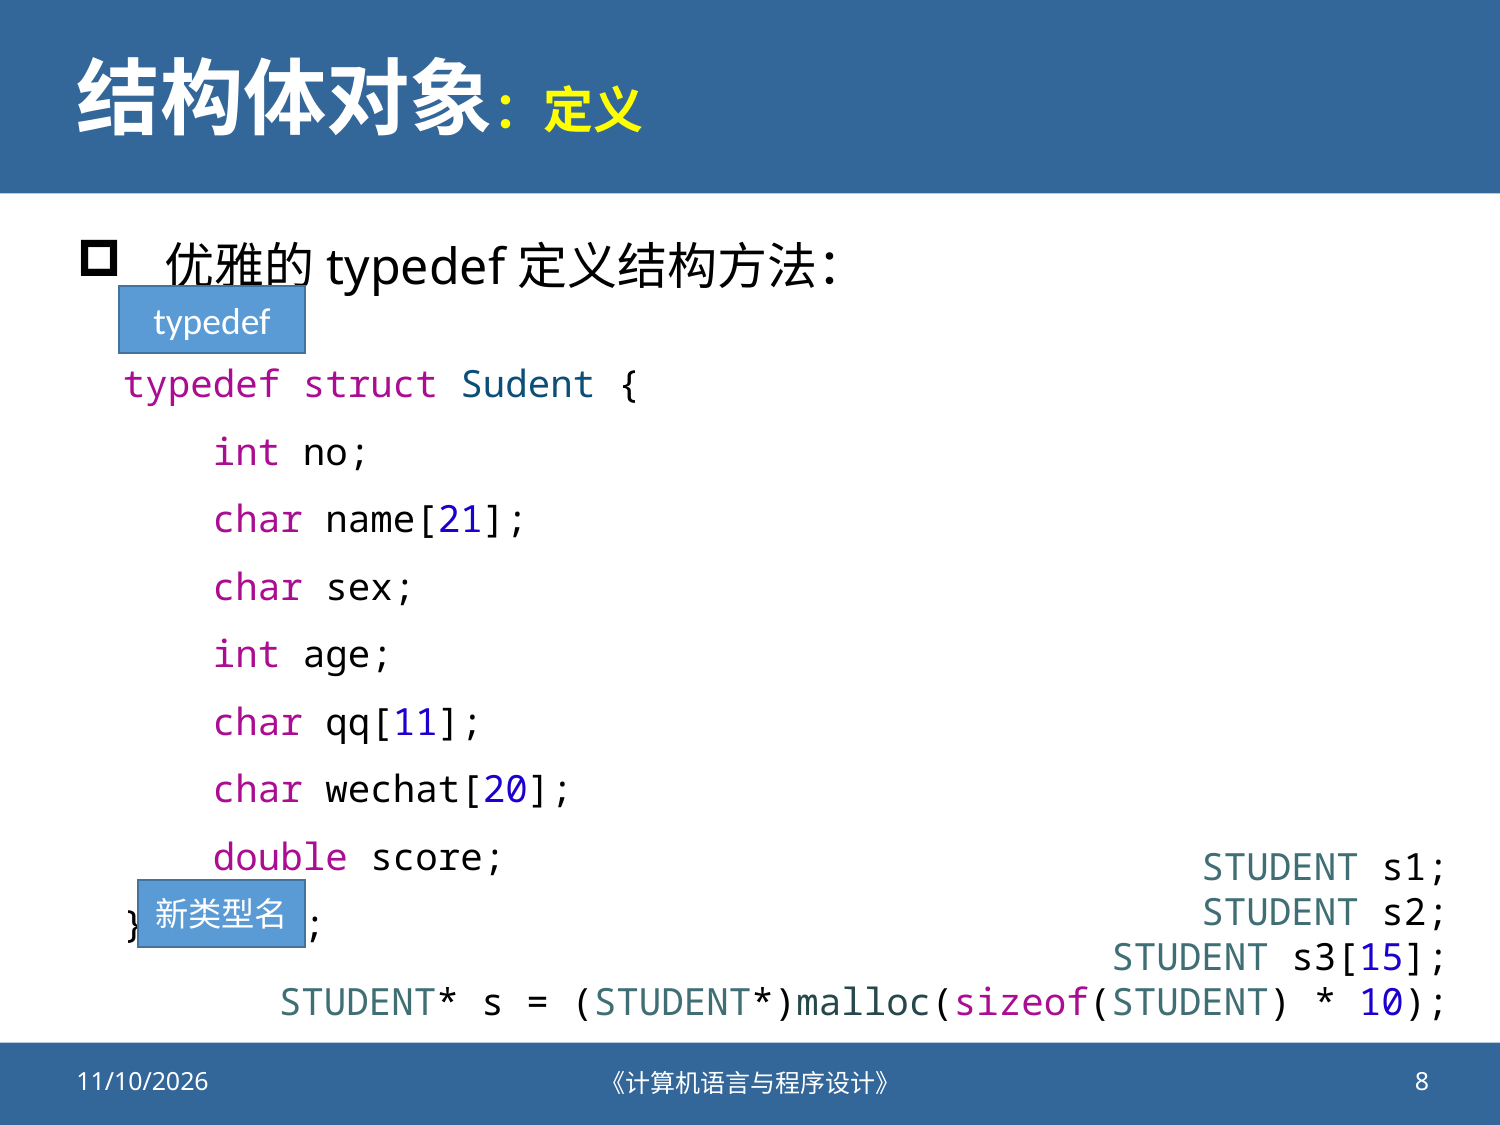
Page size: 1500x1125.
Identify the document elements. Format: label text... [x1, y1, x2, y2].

text_box typedef [118, 285, 306, 354]
slide_number 8 [1084, 1052, 1444, 1113]
footer 《计算机语言与程序设计》 [480, 1052, 1021, 1113]
text_box typedef struct Sudent { int no; char name[21]; char sex; int age; char qq[11]; char wechat[20]; double score; }STUDENT; [108, 330, 702, 835]
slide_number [61, 1052, 422, 1113]
list 优雅的typedef定义结构方法： [61, 221, 1441, 1014]
text_box STUDENT s1; STUDENT s2; STUDENT s3[15]; STUDENT* s = (STUDENT*)malloc(sizeof(STUDENT) * 10); [85, 835, 1464, 1031]
title 结构体对象：定义 [61, 27, 1441, 177]
